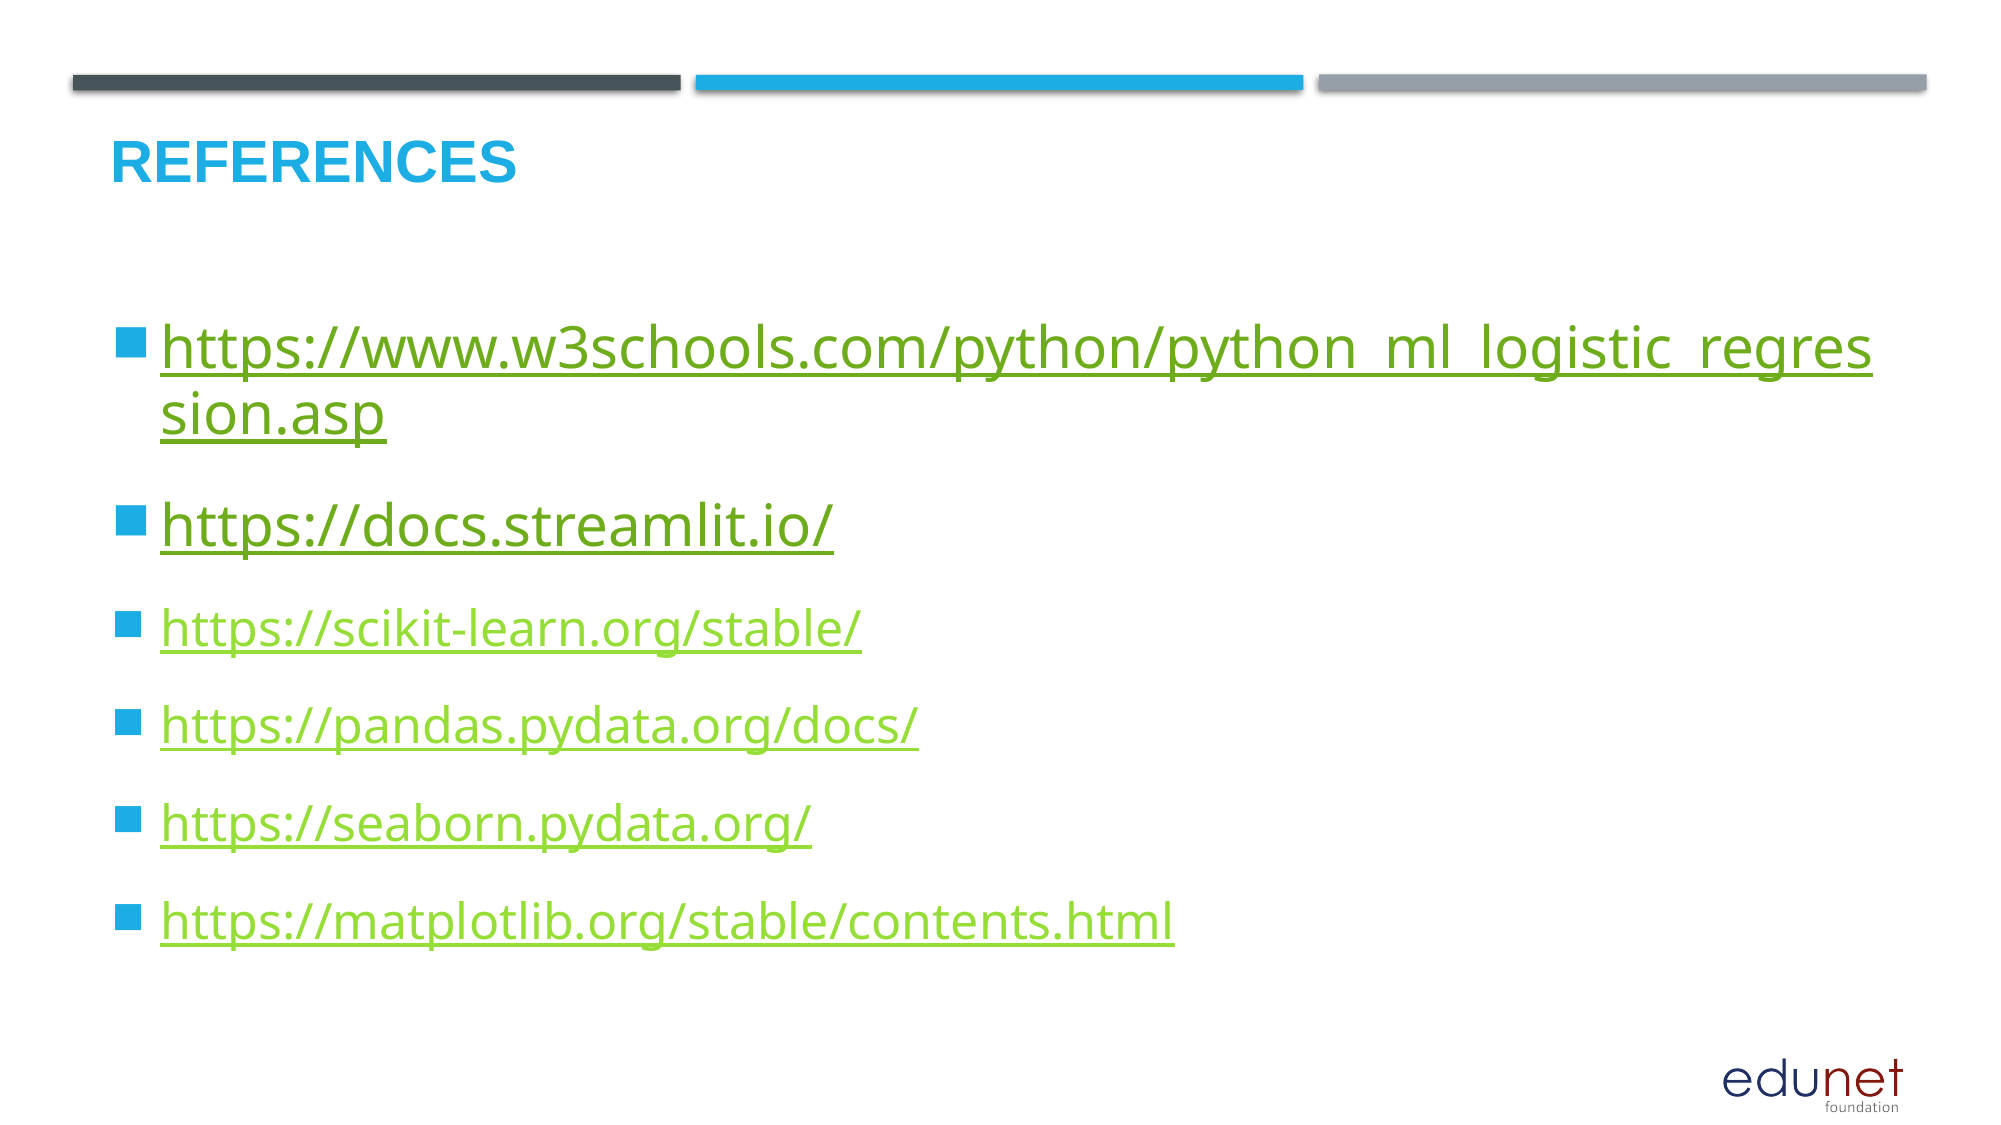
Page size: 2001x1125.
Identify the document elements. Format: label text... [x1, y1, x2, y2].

picture [1719, 1056, 1905, 1116]
title References [95, 115, 1905, 203]
list https://www.w3schools.com/python/python_ml_logistic_regression.asp https://docs.streamlit.io/ https://scikit-learn.org/stable/ https://pandas.pydata.org/docs/ https://seaborn.pydata.org/ https://matplotlib.org/stable/contents.html [95, 213, 1905, 981]
